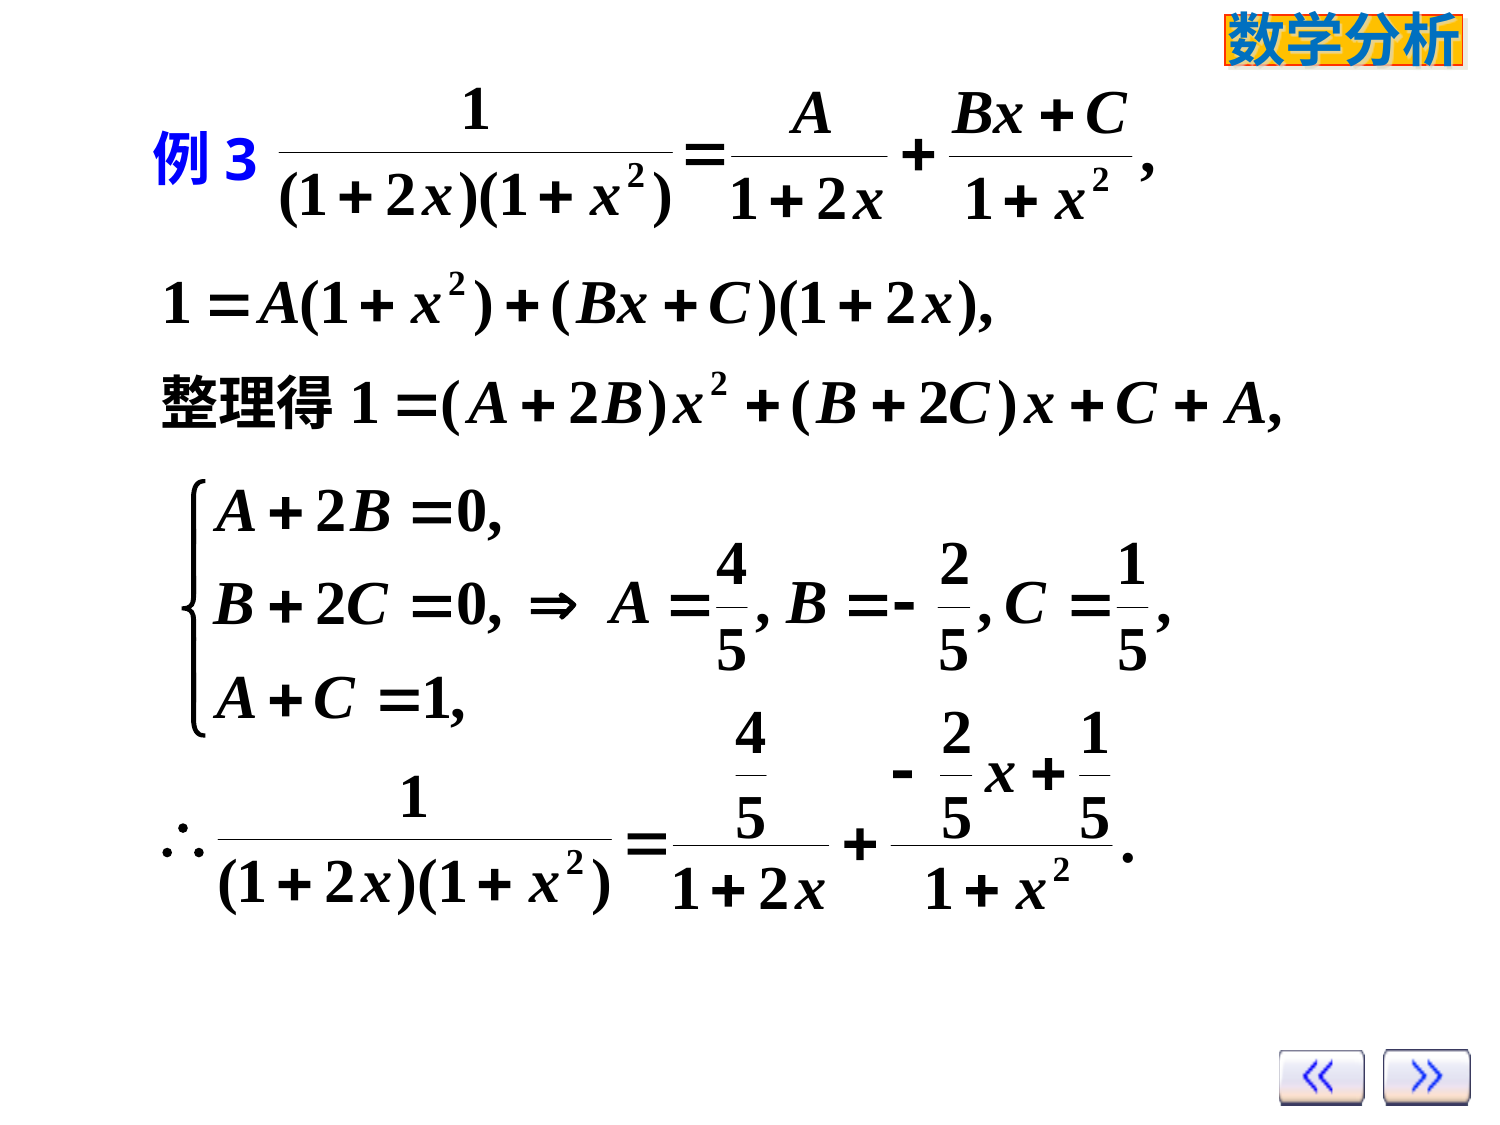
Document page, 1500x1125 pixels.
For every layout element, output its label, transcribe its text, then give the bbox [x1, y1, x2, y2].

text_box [526, 529, 1174, 677]
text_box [618, 699, 1138, 915]
picture [1383, 1049, 1471, 1106]
text_box 整理得 [145, 359, 471, 444]
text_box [676, 78, 1159, 226]
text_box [174, 474, 507, 742]
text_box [162, 762, 617, 922]
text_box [274, 74, 678, 234]
text_box 例3 [137, 114, 269, 200]
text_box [162, 263, 997, 343]
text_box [349, 363, 1286, 443]
picture [1279, 1050, 1365, 1106]
